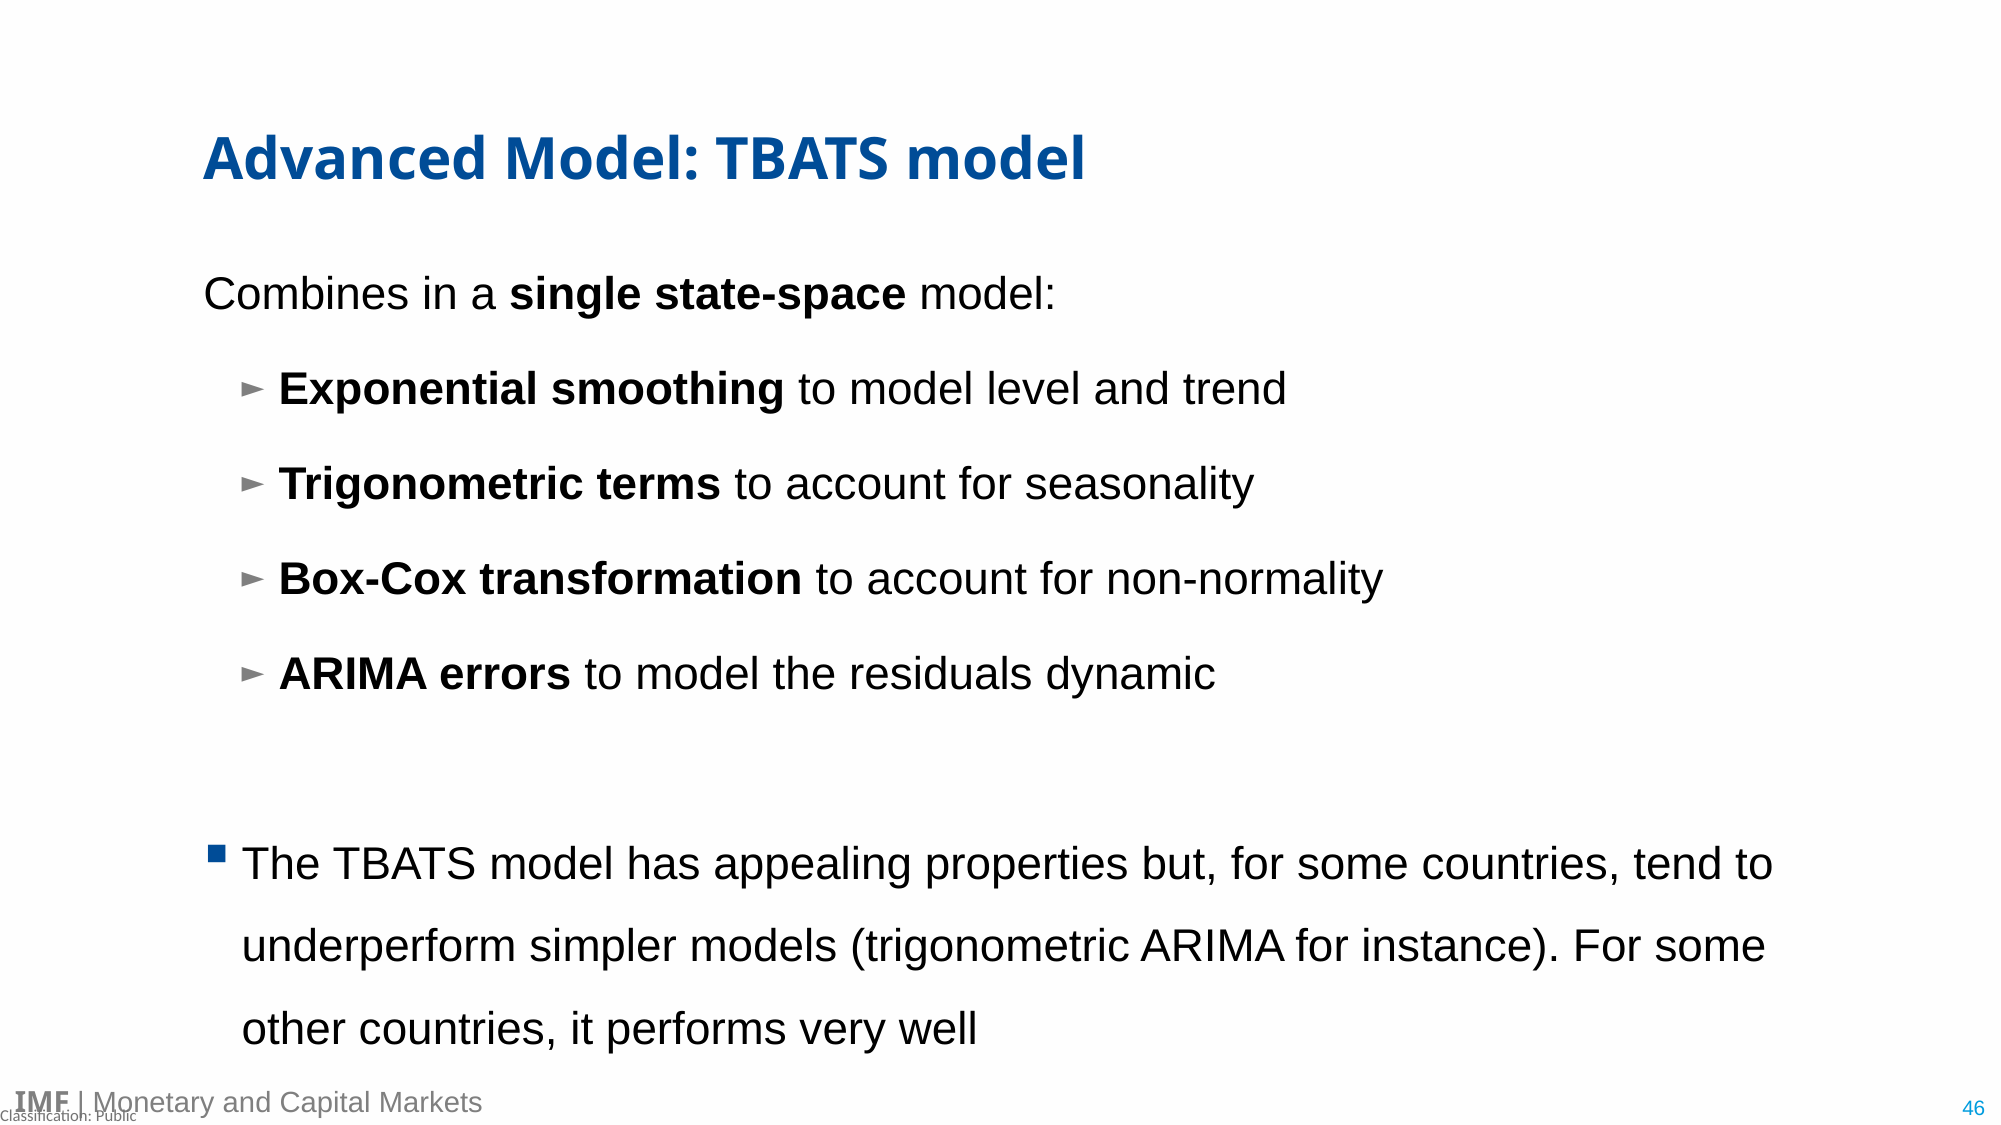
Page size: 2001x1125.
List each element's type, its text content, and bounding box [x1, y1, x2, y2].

title Advanced Model: TBATS model [203, 80, 1798, 241]
list Combines in a single state-space model: Exponential smoothing to model level and trend Trigonometric terms to account for seasonality Box-Cox transformation to account for non-normality ARIMA errors to model the residuals dynamic The TBATS model has appealing properties but, for some countries, tend to underperform simpler models (trigonometric ARIMA for instance). For some other countries, it performs very well [203, 241, 1798, 1039]
